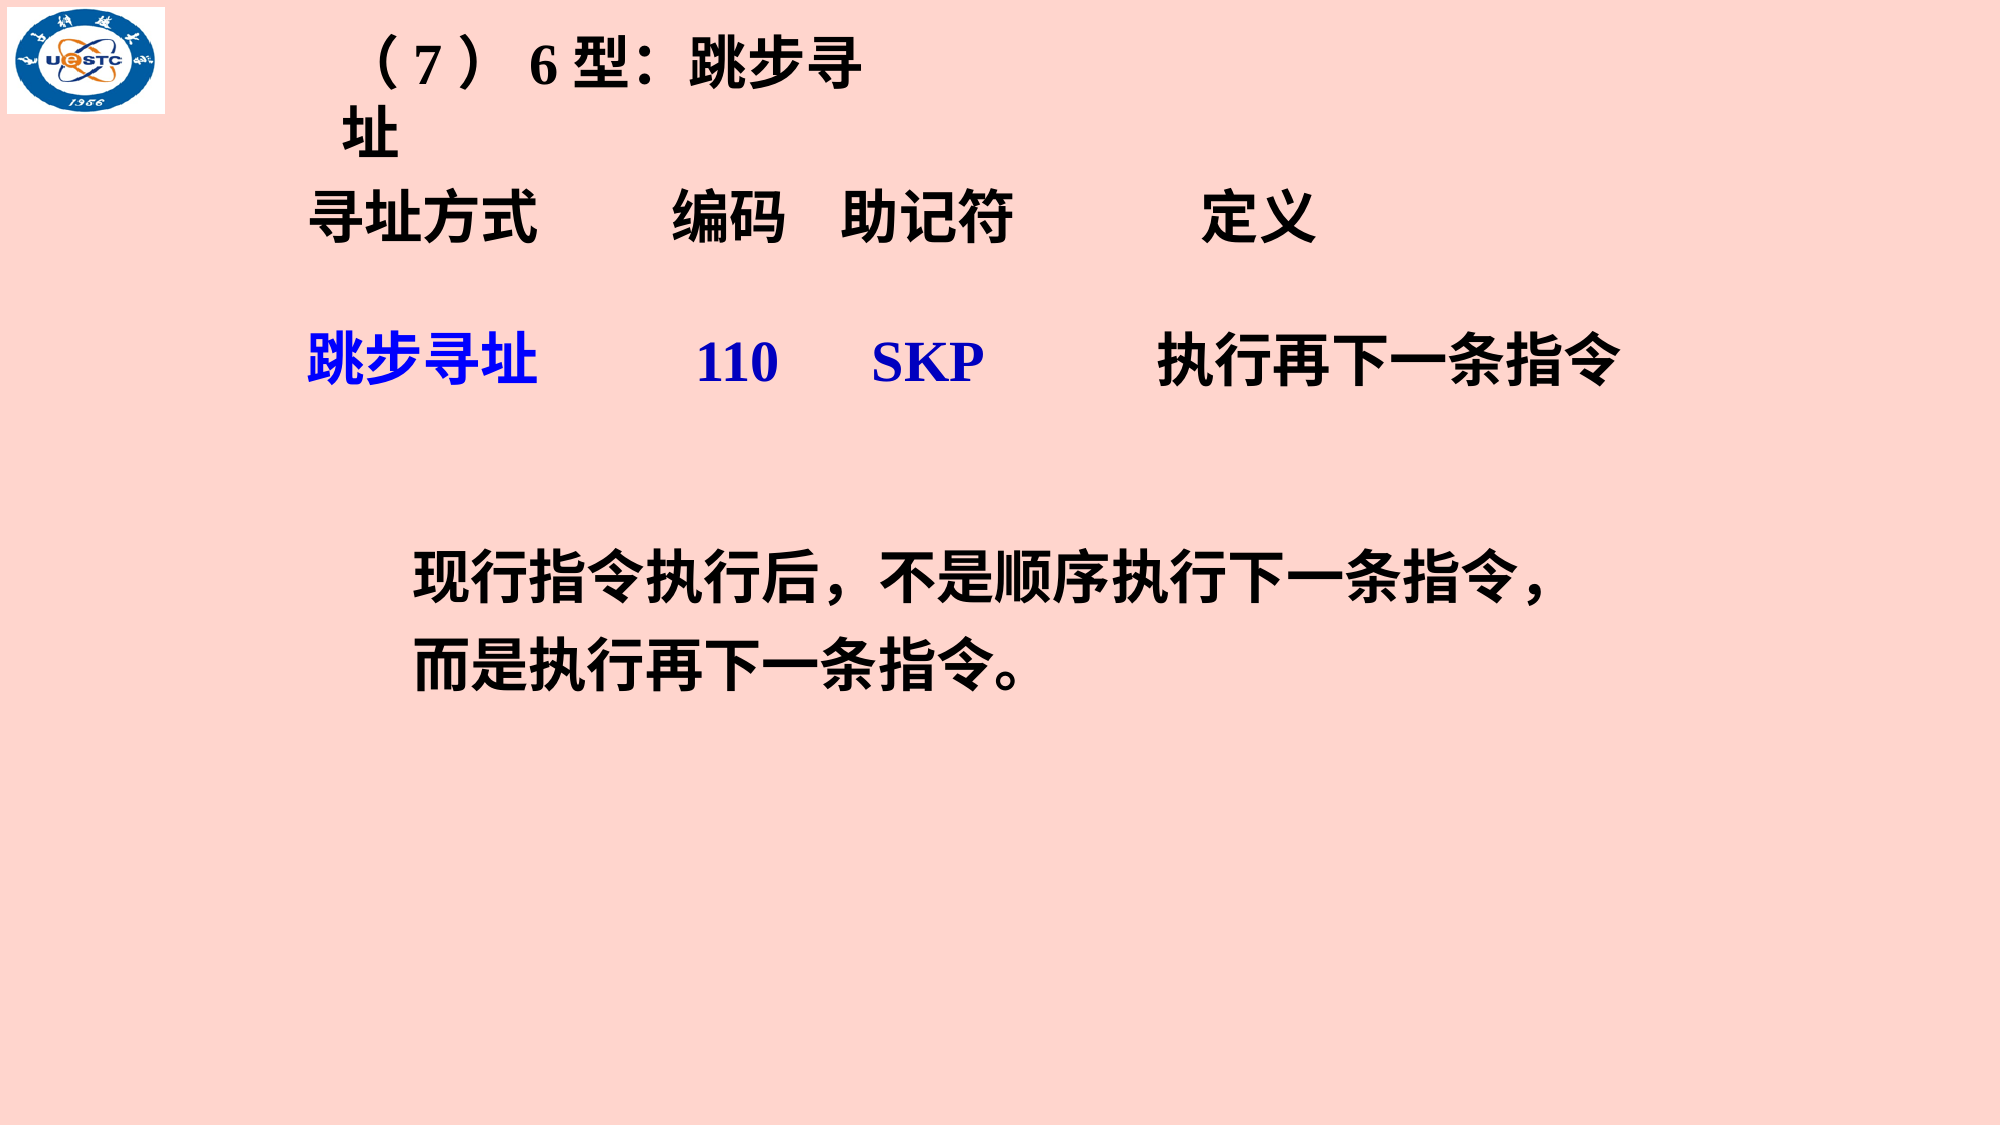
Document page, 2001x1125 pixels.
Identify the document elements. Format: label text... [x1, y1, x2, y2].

text_box SKP [857, 315, 1059, 401]
text_box 寻址方式 编码 助记符 定义 [291, 172, 1542, 258]
text_box （7）6型：跳步寻址 [326, 19, 918, 174]
text_box 110 [681, 315, 857, 401]
text_box 跳步寻址 [291, 314, 634, 400]
text_box 现行指令执行后，不是顺序执行下一条指令，而是执行再下一条指令。 [397, 515, 1626, 705]
picture [7, 7, 165, 114]
text_box 执行再下一条指令 [1141, 315, 1733, 401]
